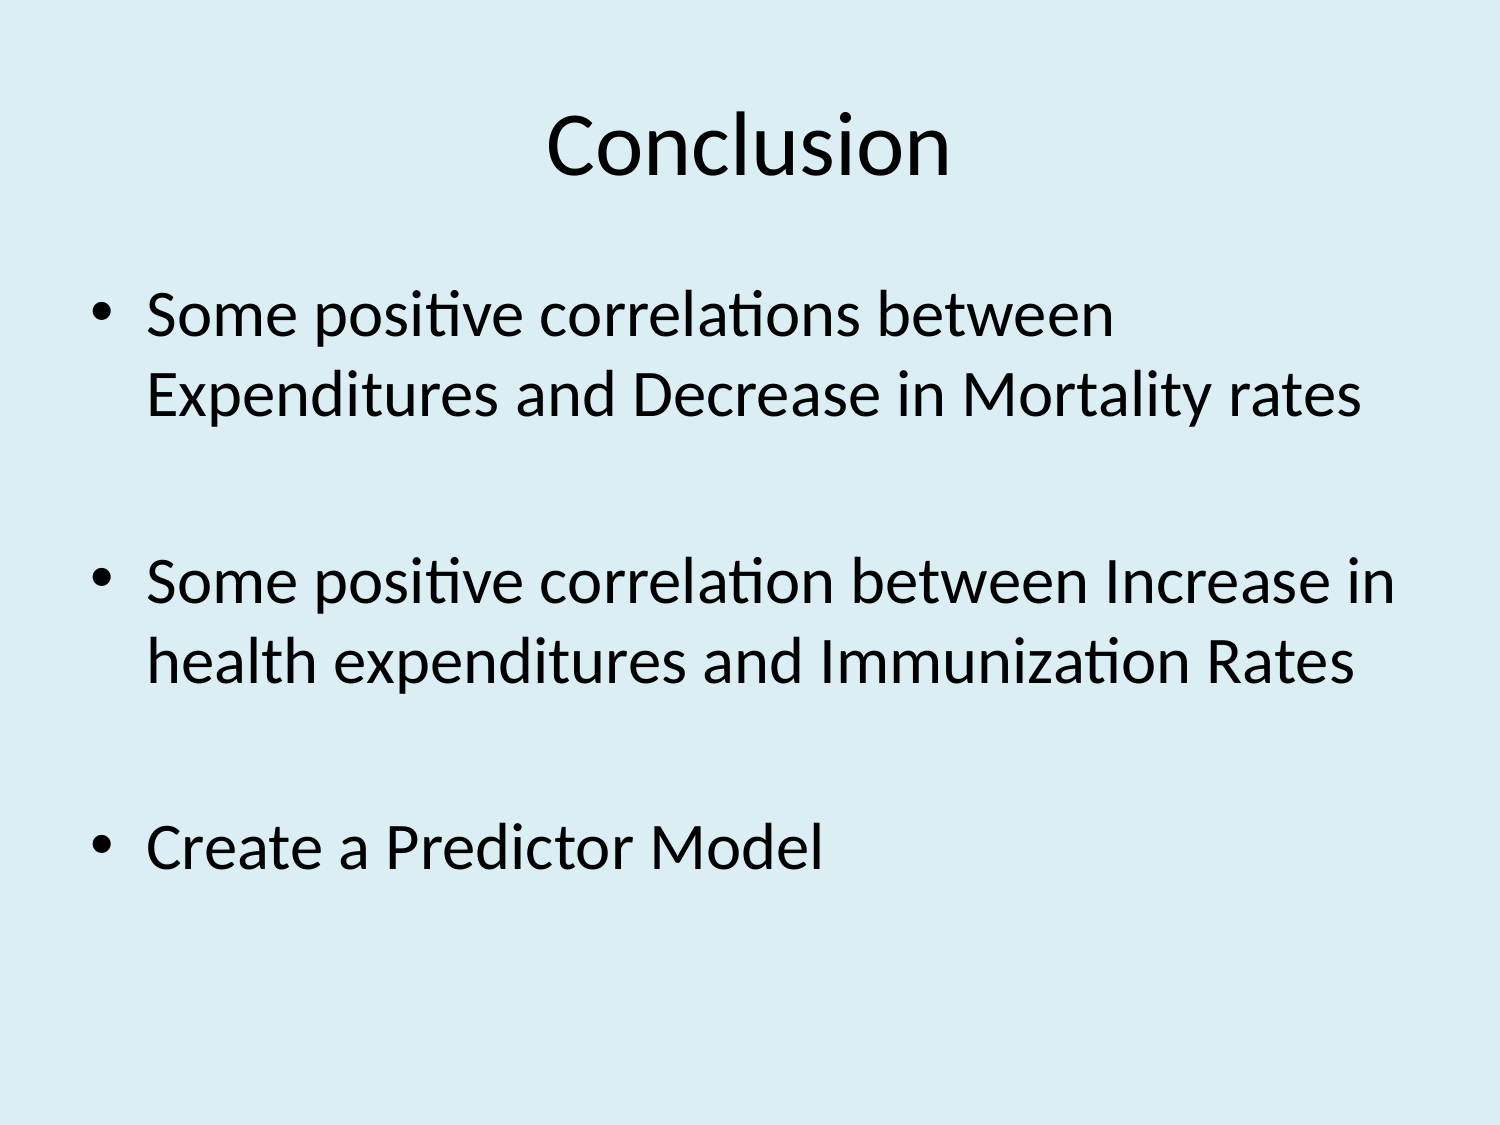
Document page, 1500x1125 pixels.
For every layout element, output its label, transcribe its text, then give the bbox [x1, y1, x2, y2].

title Conclusion [75, 45, 1425, 233]
list Some positive correlations between Expenditures and Decrease in Mortality rates Some positive correlation between Increase in health expenditures and Immunization Rates Create a Predictor Model [75, 262, 1425, 1005]
